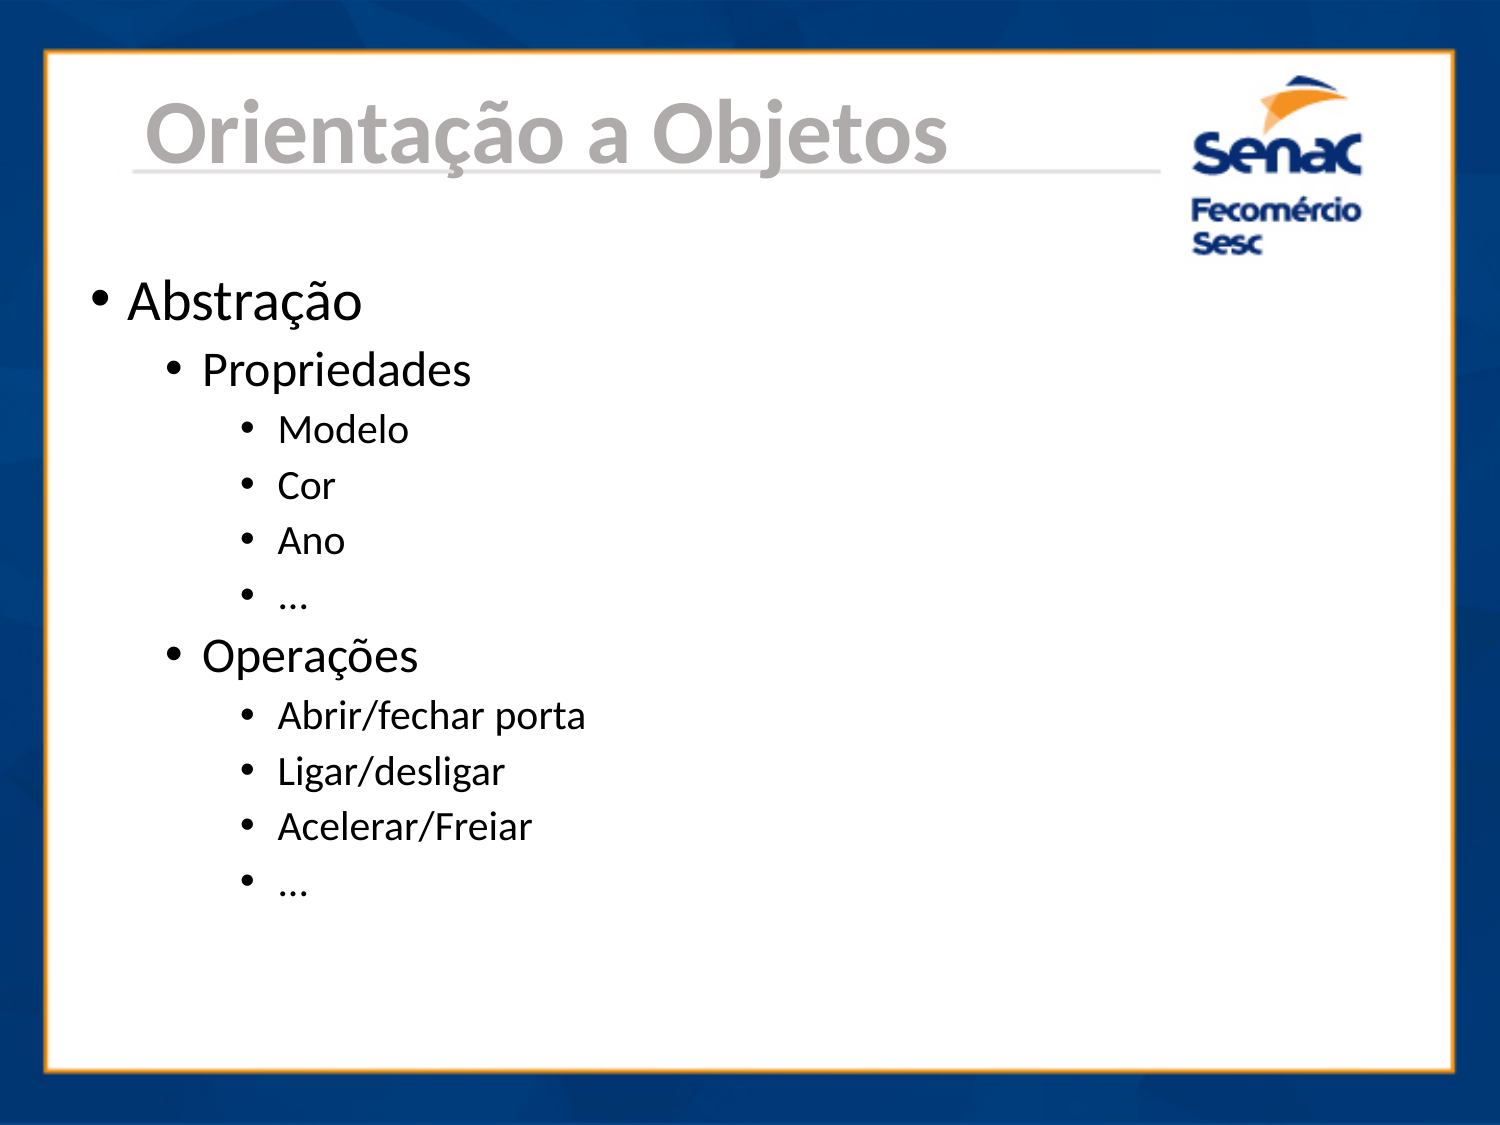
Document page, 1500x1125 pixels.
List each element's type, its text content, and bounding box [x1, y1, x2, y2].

picture [0, 0, 1500, 1125]
text_box Orientação a Objetos [130, 77, 1130, 191]
list Abstração Propriedades Modelo Cor Ano ... Operações Abrir/fechar porta Ligar/desligar Acelerar/Freiar ... [75, 262, 1465, 1079]
